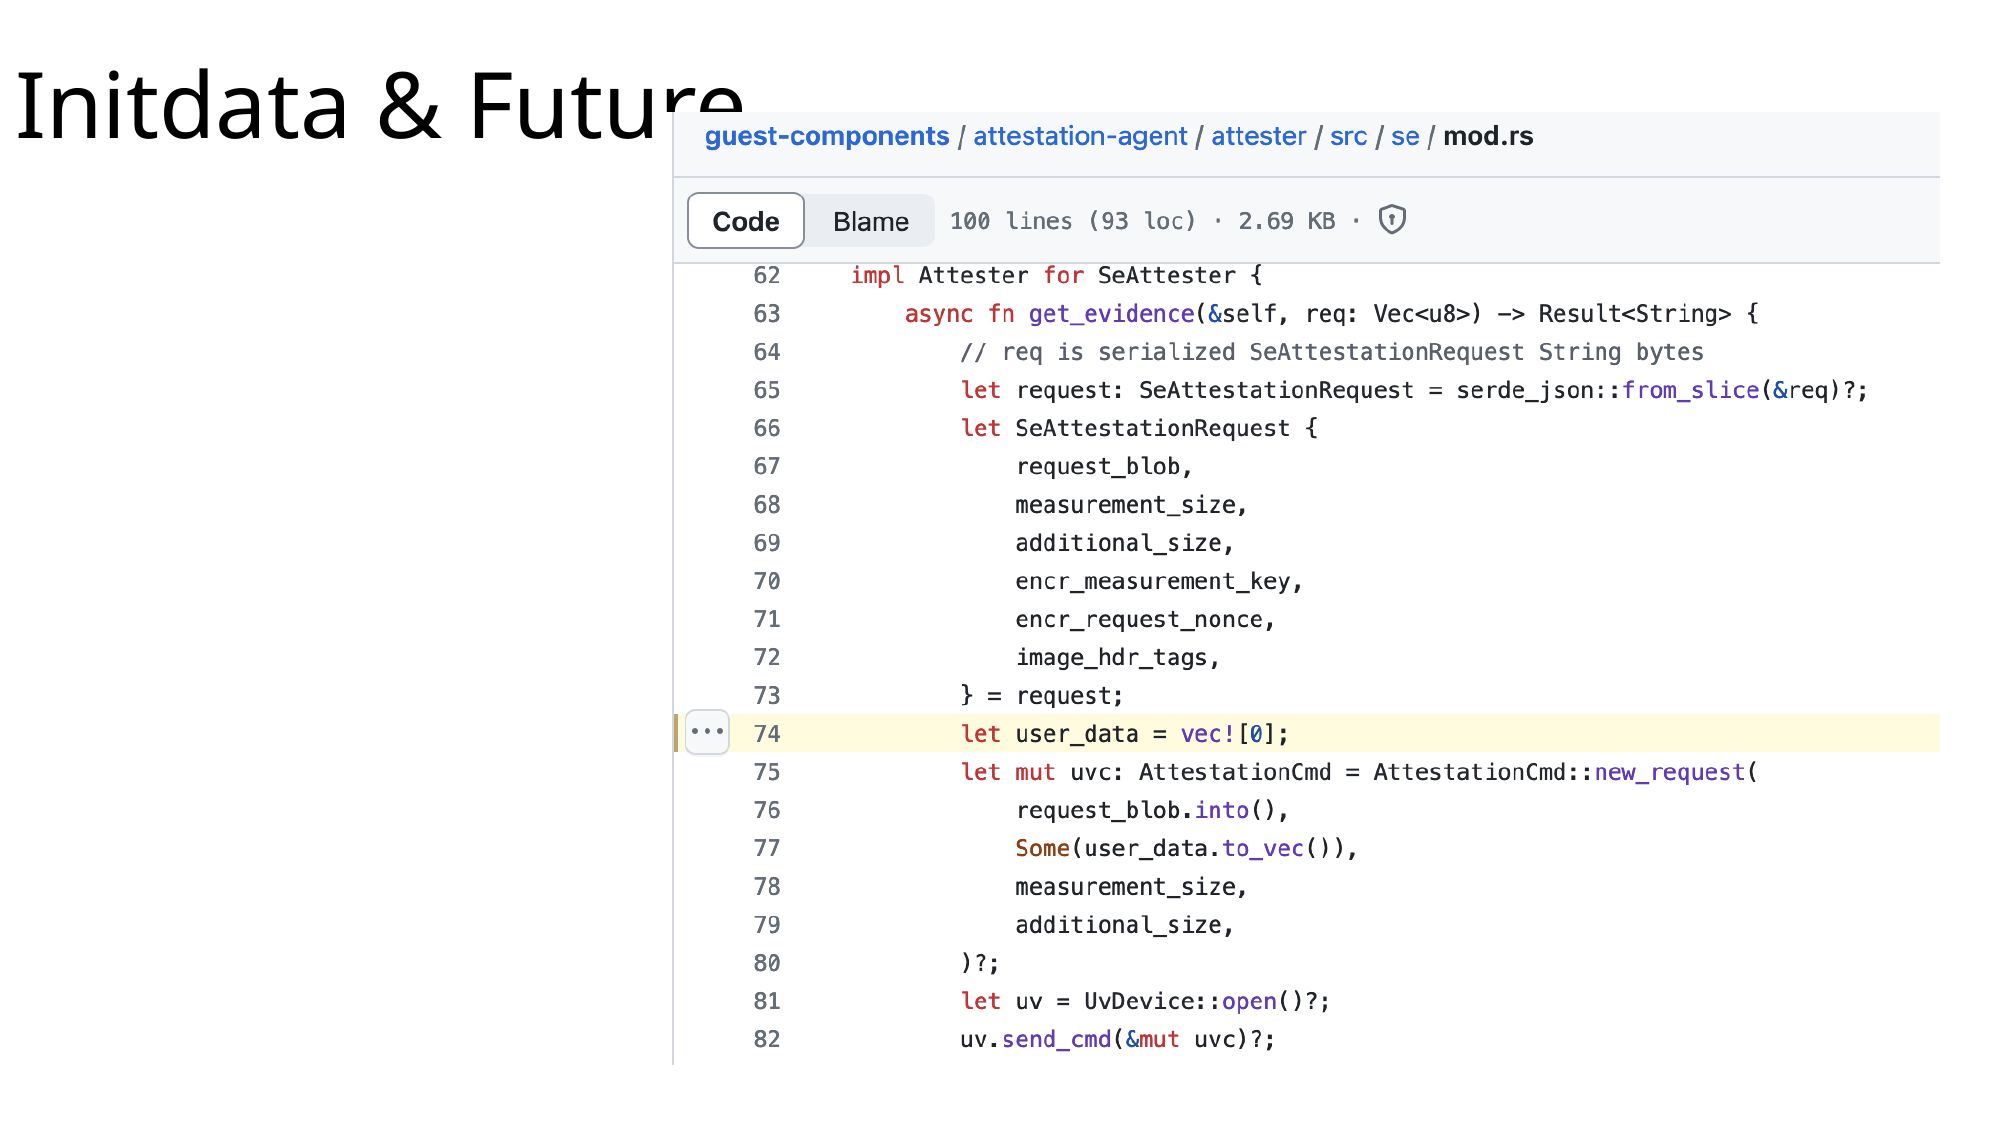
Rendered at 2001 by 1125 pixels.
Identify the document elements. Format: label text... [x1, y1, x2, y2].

title Initdata & Future [0, 0, 1725, 218]
picture [663, 112, 1940, 1066]
